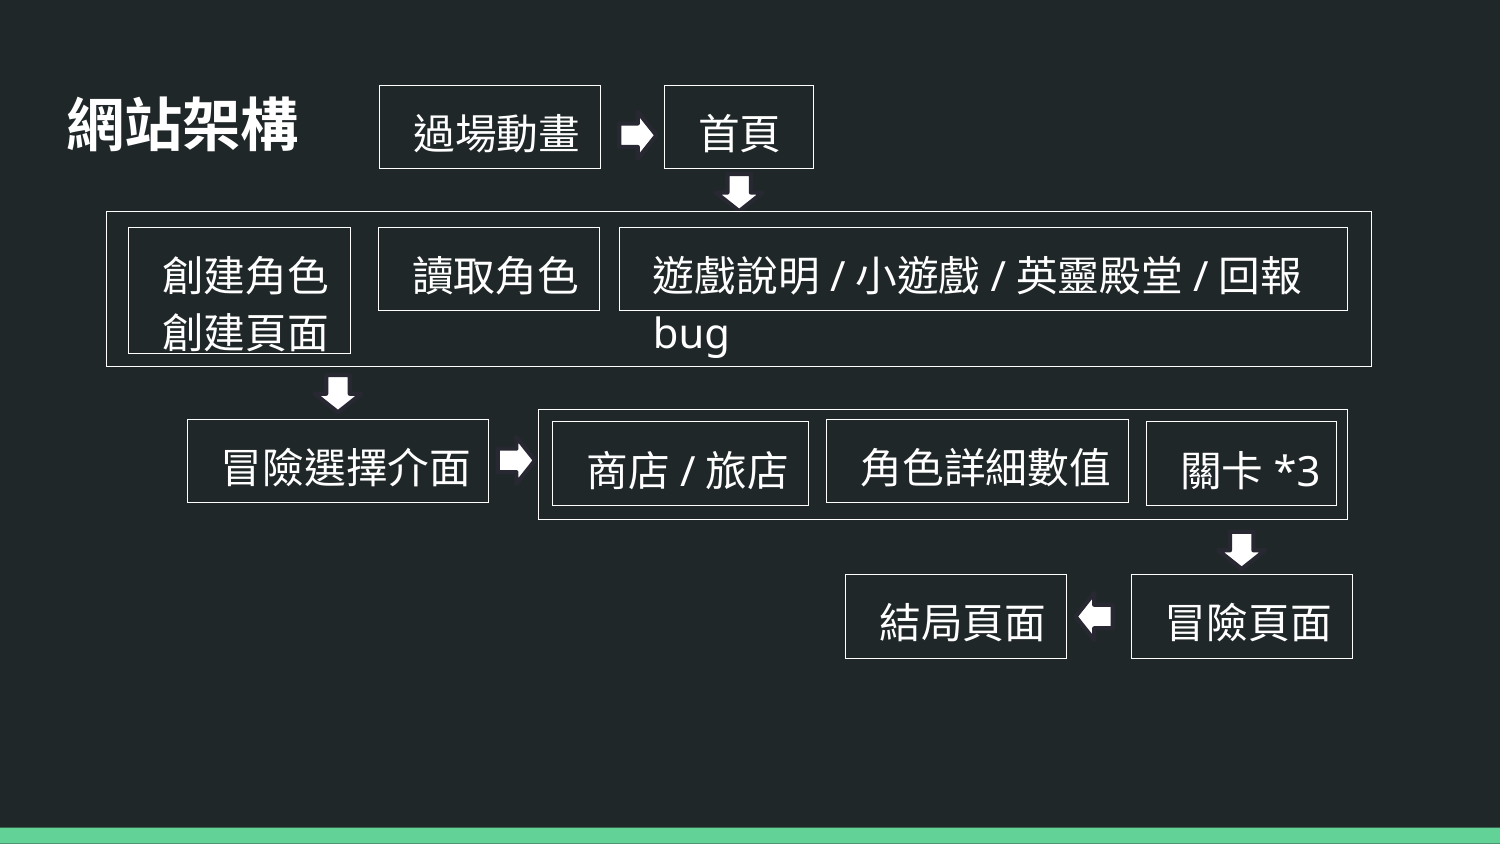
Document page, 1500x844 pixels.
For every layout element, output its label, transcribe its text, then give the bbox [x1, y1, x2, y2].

text_box [538, 409, 1348, 520]
text_box [106, 211, 1372, 367]
text_box 首頁 [664, 85, 814, 169]
text_box [1216, 529, 1268, 571]
text_box [617, 109, 659, 161]
text_box 冒險選擇介面 [187, 419, 489, 503]
text_box 結局頁面 [845, 574, 1067, 659]
text_box [312, 373, 364, 415]
text_box [1073, 591, 1115, 642]
text_box [713, 171, 765, 211]
text_box 冒險頁面 [1131, 574, 1353, 659]
title 網站架構 往往站 [51, 72, 361, 167]
text_box [495, 434, 537, 486]
text_box 過場動畫 [379, 85, 601, 169]
